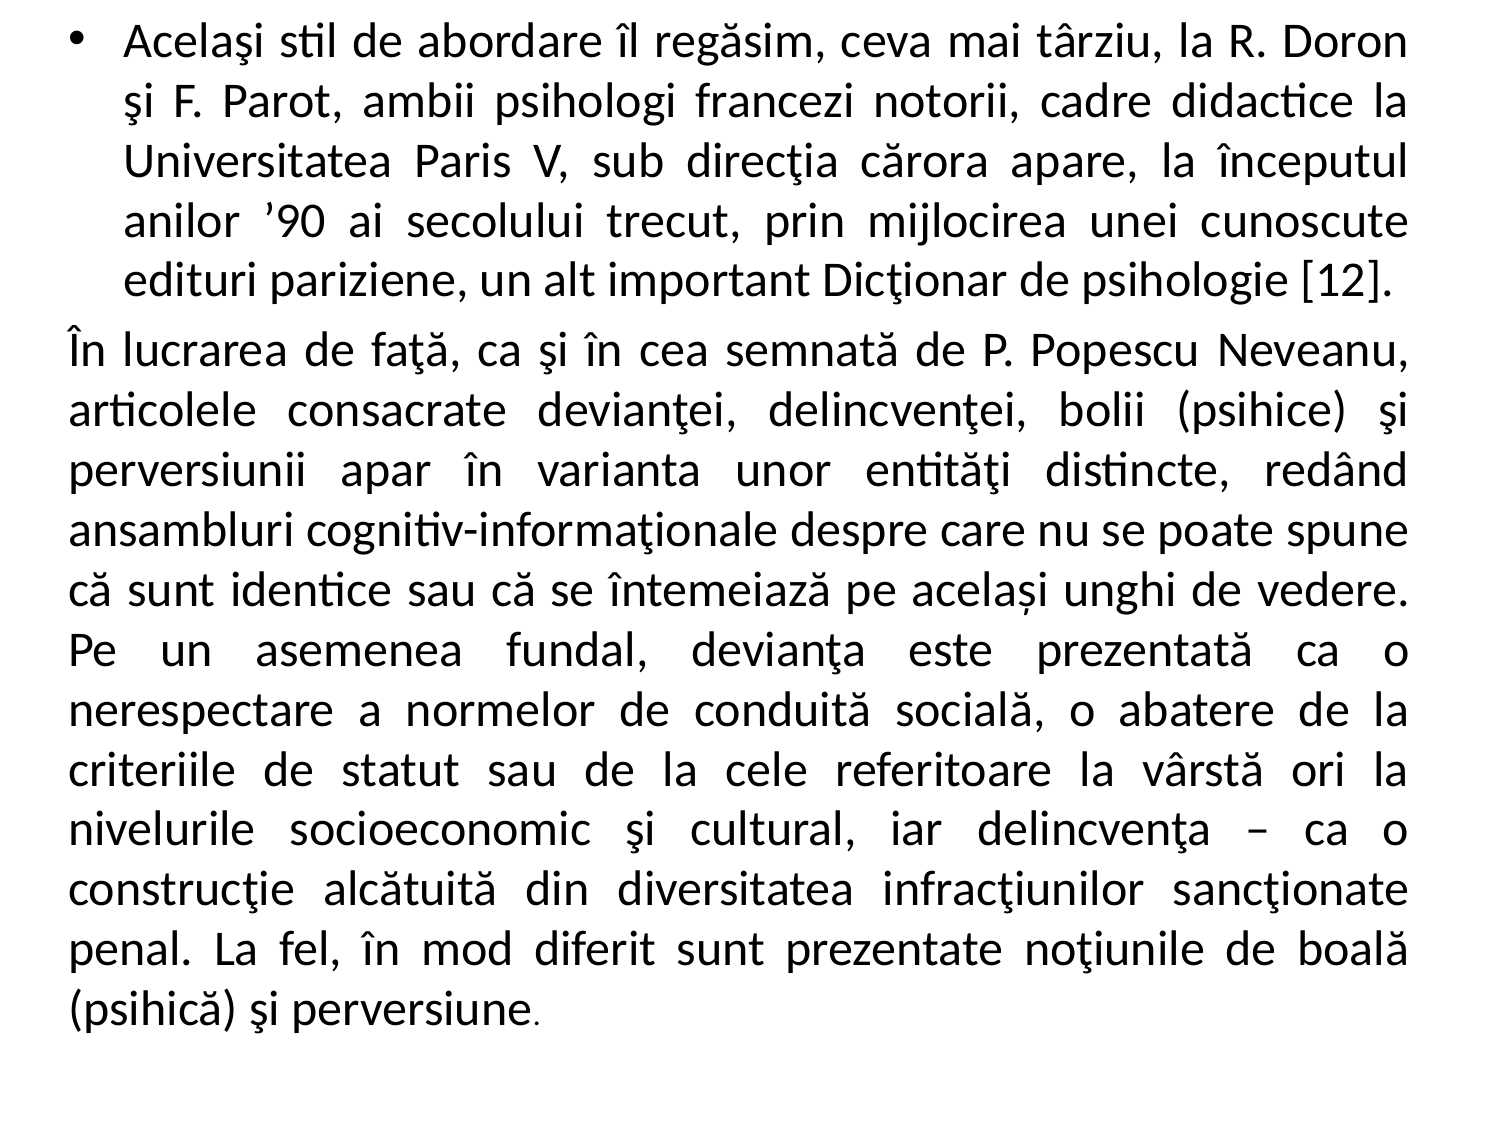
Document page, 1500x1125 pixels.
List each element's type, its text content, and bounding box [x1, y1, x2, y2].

list Acelaşi stil de abordare îl regăsim, ceva mai târziu, la R. Doron şi F. Parot, ambii psihologi francezi notorii, cadre didactice la Universitatea Paris V, sub direcţia cărora apare, la începutul anilor ’90 ai secolului trecut, prin mijlocirea unei cunoscute edituri pariziene, un alt important Dicţionar de psihologie [12]. În lucrarea de faţă, ca şi în cea semnată de P. Popescu Neveanu, articolele consacrate devianţei, delincvenţei, bolii (psihice) şi perversiunii apar în varianta unor entităţi distincte, redând ansambluri cognitiv-informaţionale despre care nu se poate spune că sunt identice sau că se întemeiază pe același unghi de vedere. Pe un asemenea fundal, devianţa este prezentată ca o nerespectare a normelor de conduită socială, o abatere de la criteriile de statut sau de la cele referitoare la vârstă ori la nivelurile socioeconomic şi cultural, iar delincvenţa – ca o construcţie alcătuită din diversitatea infracţiunilor sancţionate penal. La fel, în mod diferit sunt prezentate noţiunile de boală (psihică) şi perversiune. [53, 0, 1425, 1083]
